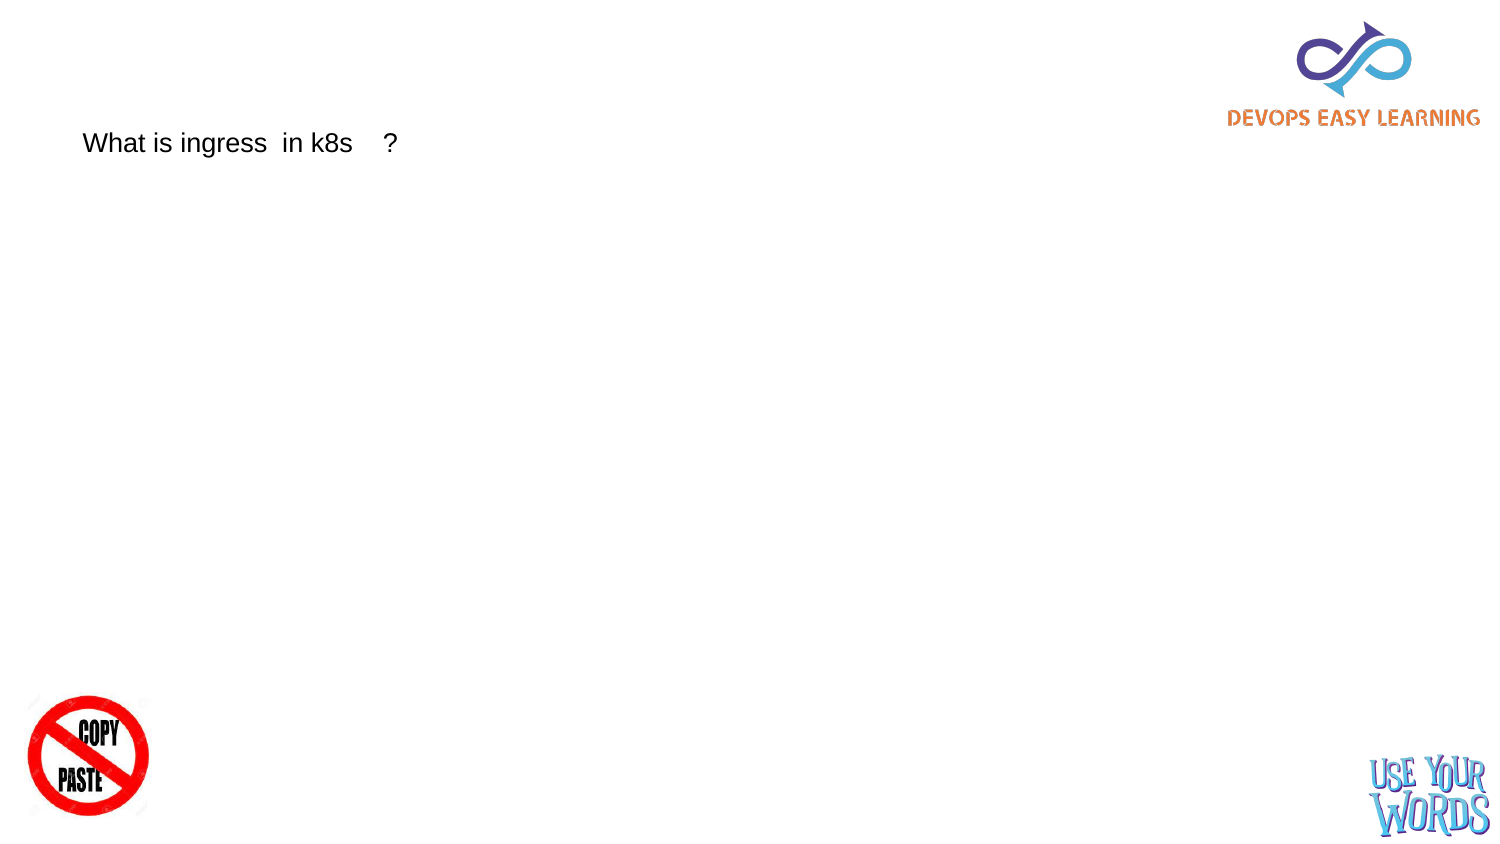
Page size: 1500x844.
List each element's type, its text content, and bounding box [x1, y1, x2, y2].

picture [24, 692, 152, 819]
picture [1358, 747, 1500, 844]
text_box What is ingress in k8s ? [67, 21, 1413, 173]
picture [1216, 9, 1492, 148]
